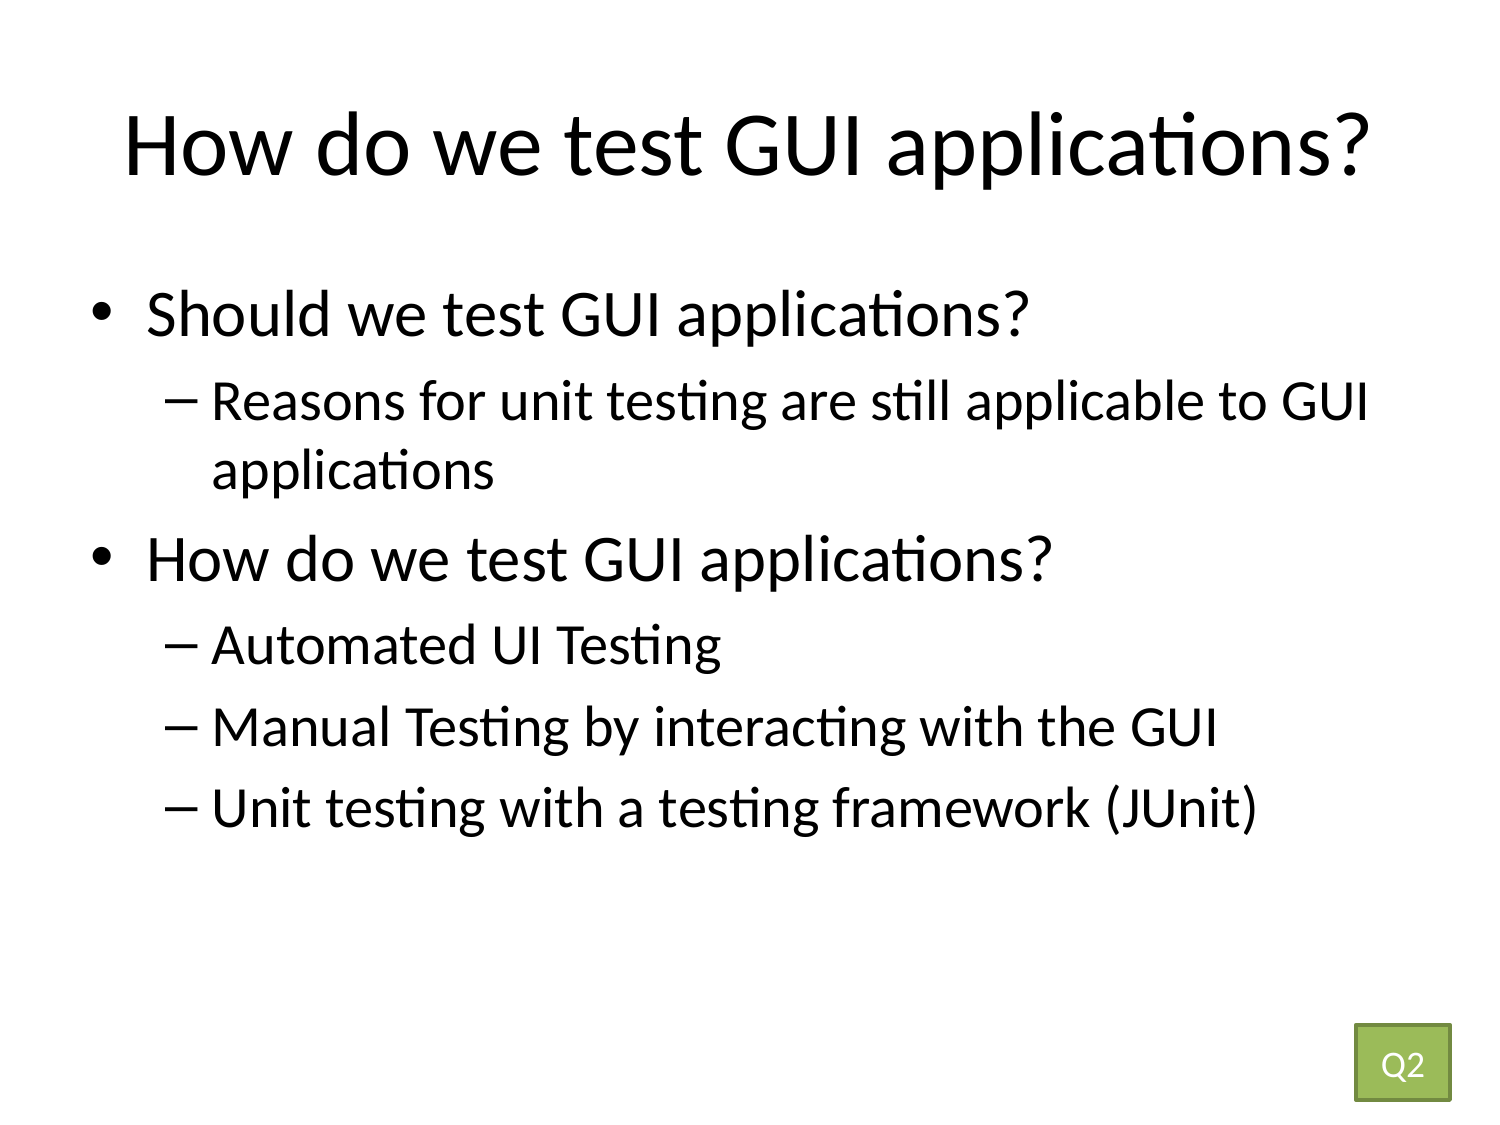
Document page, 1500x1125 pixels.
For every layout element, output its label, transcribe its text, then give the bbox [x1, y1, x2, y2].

list Should we test GUI applications? Reasons for unit testing are still applicable to GUI applications How do we test GUI applications? Automated UI Testing Manual Testing by interacting with the GUI Unit testing with a testing framework (JUnit) [75, 262, 1425, 1005]
text_box Q2 [1354, 1023, 1452, 1102]
title How do we test GUI applications? [75, 45, 1425, 233]
